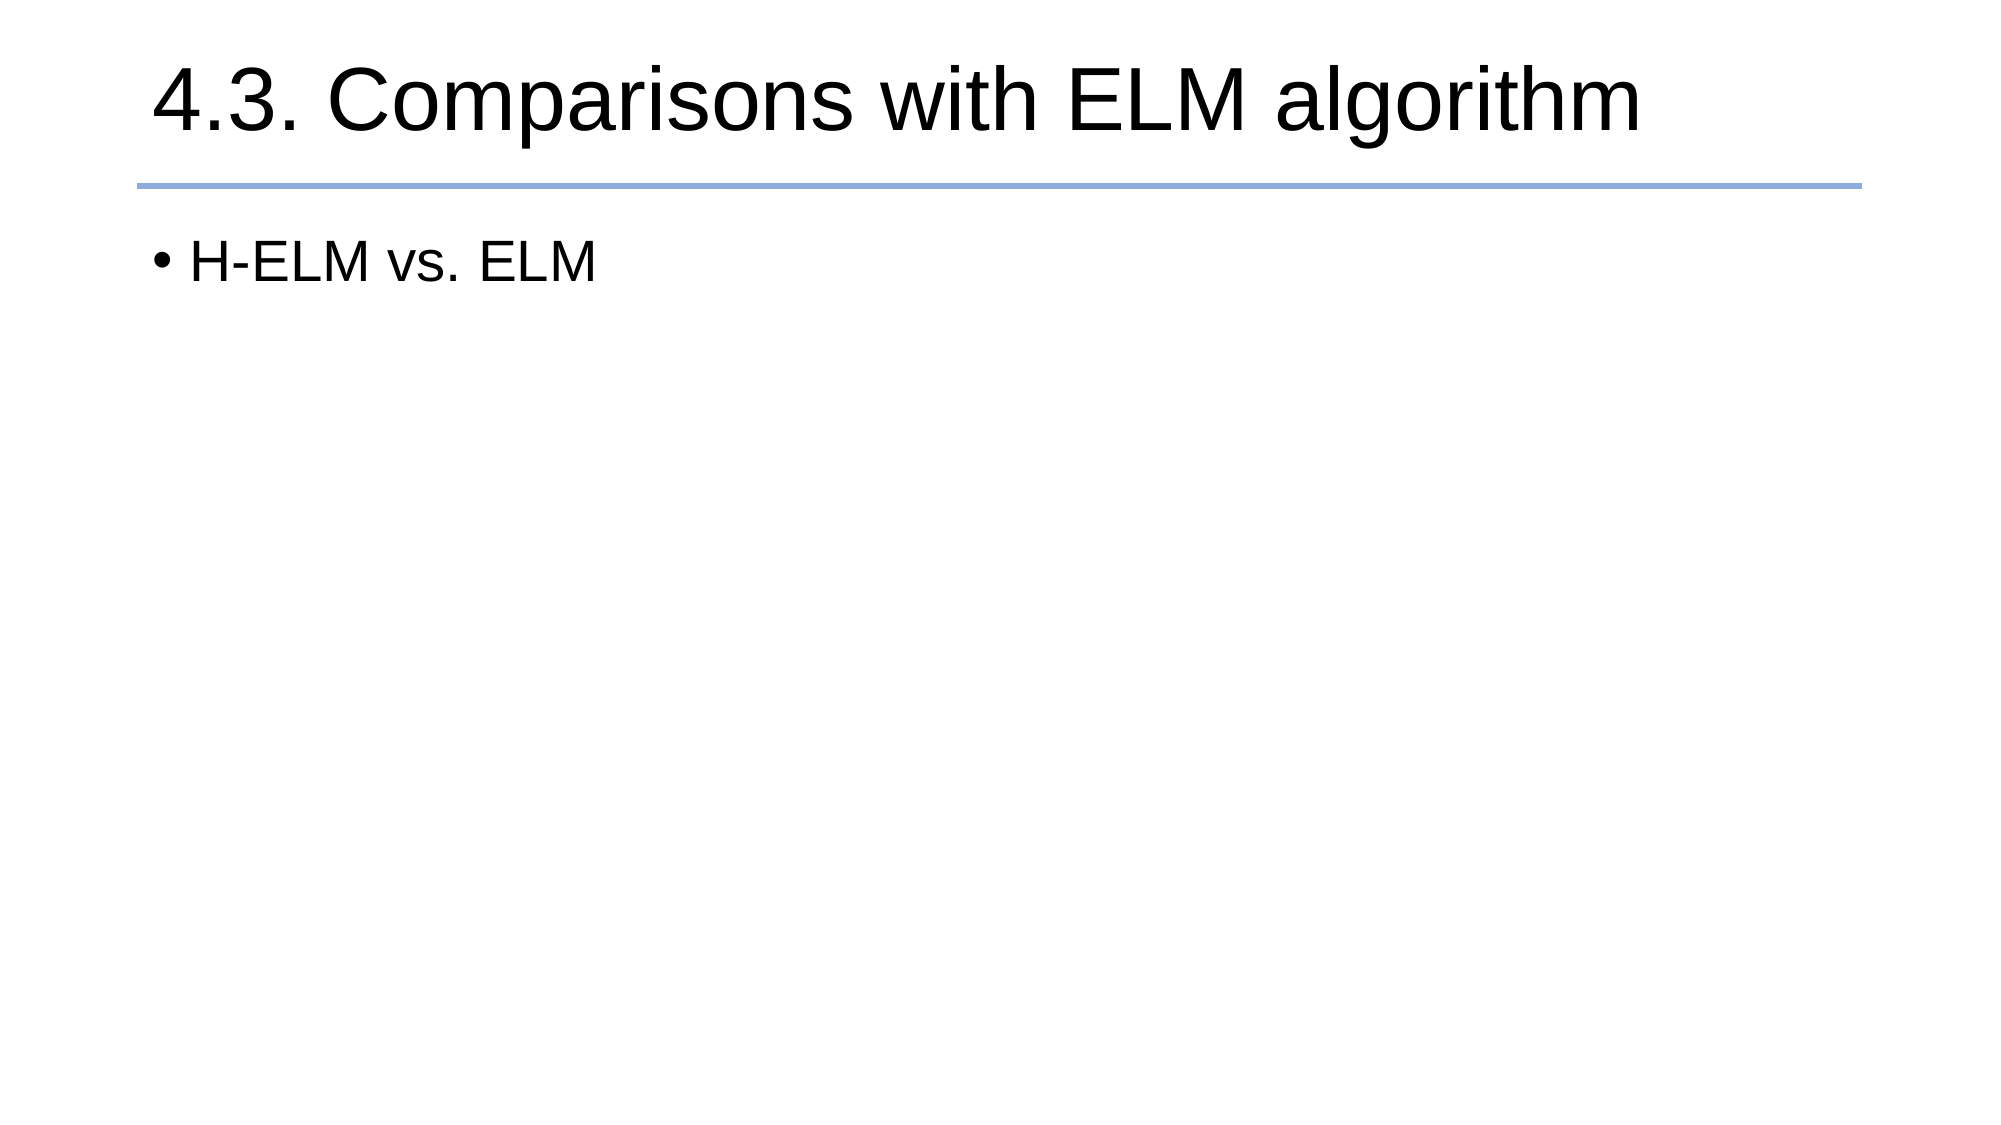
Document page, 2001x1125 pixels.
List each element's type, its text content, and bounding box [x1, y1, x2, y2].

title 4.3. Comparisons with ELM algorithm [137, 44, 1863, 158]
list H-ELM vs. ELM [137, 223, 1863, 1091]
